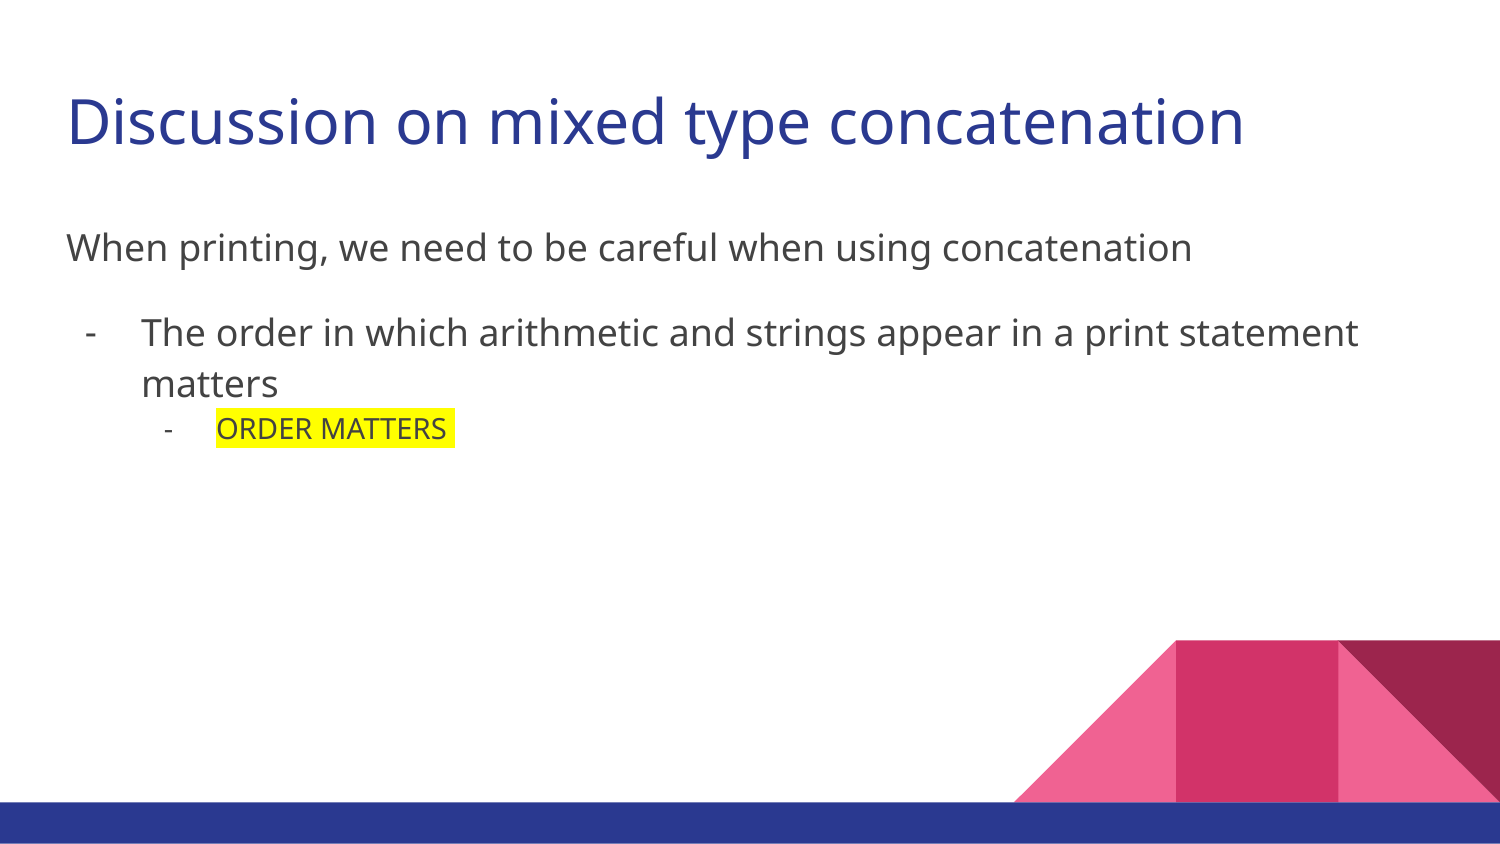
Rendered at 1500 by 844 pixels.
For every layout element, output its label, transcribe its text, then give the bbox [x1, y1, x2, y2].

title Discussion on mixed type concatenation [51, 67, 1449, 167]
list When printing, we need to be careful when using concatenation The order in which arithmetic and strings appear in a print statement matters ORDER MATTERS [51, 201, 1449, 750]
